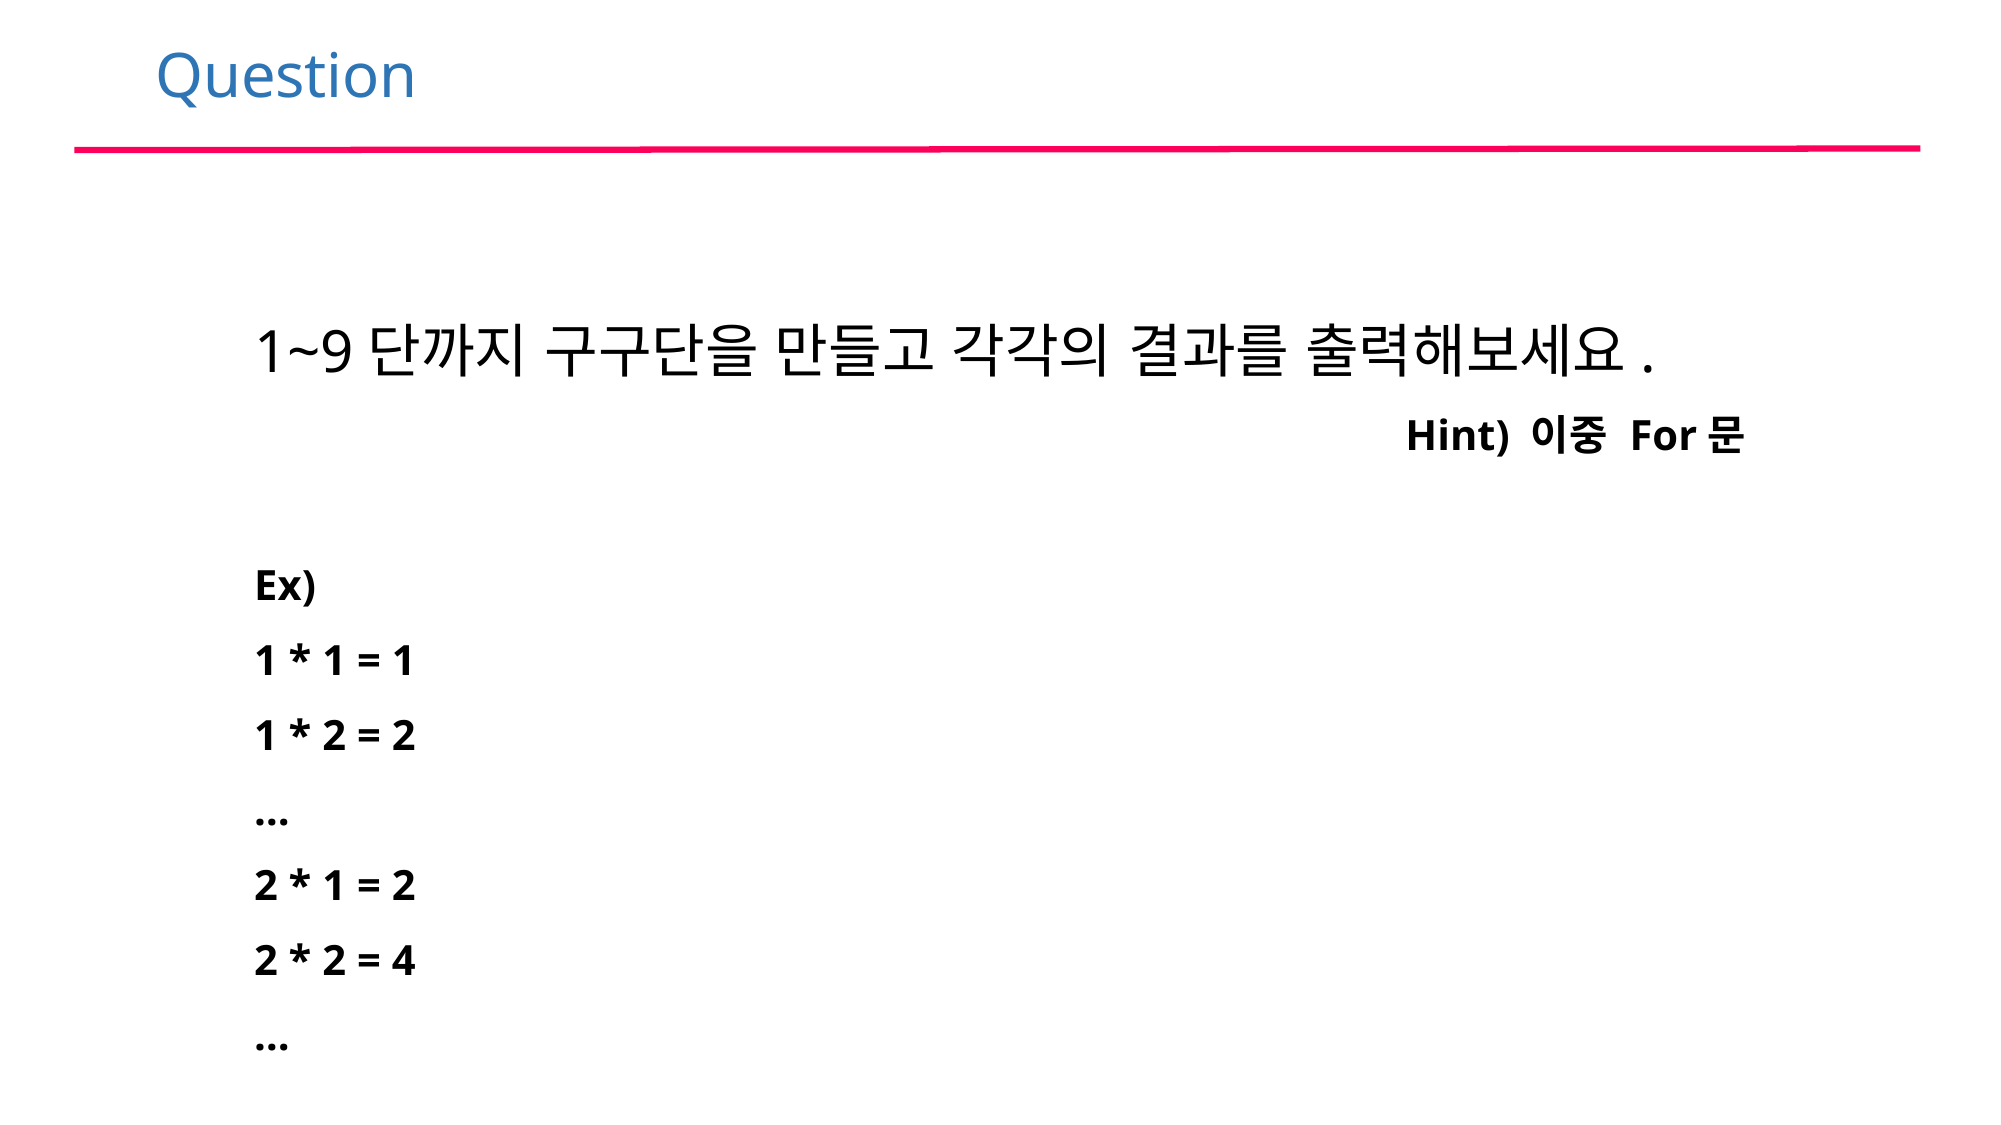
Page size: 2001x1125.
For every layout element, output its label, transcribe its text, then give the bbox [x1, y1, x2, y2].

text_box 1~9단까지 구구단을 만들고 각각의 결과를 출력해보세요. Hint) 이중 For문 Ex) 1 * 1 = 1 1 * 2 = 2 … 2 * 1 = 2 2 * 2 = 4 … [239, 271, 1761, 1067]
text_box [77, 0, 1923, 151]
text_box Question [140, 28, 1487, 118]
